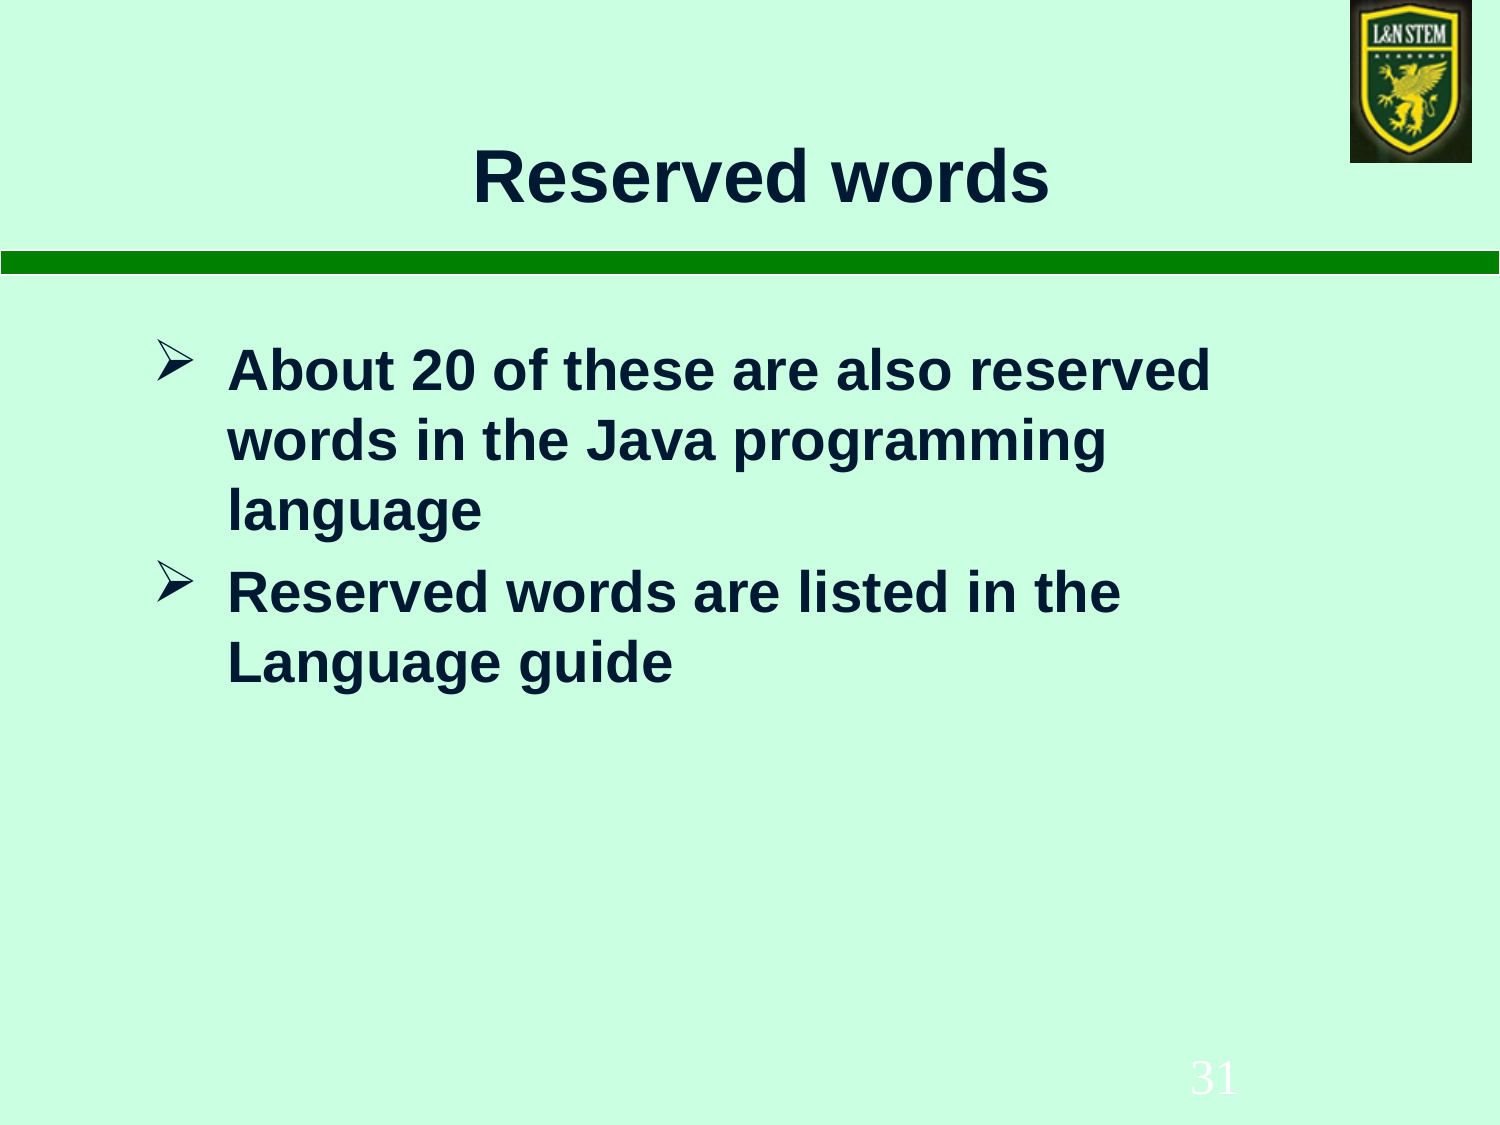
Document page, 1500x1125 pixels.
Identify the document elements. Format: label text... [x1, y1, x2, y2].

picture [1350, 0, 1472, 163]
subtitle About 20 of these are also reserved words in the Java programming language Reserved words are listed in the Language guide [137, 324, 1375, 975]
title Reserved words [125, 75, 1400, 225]
